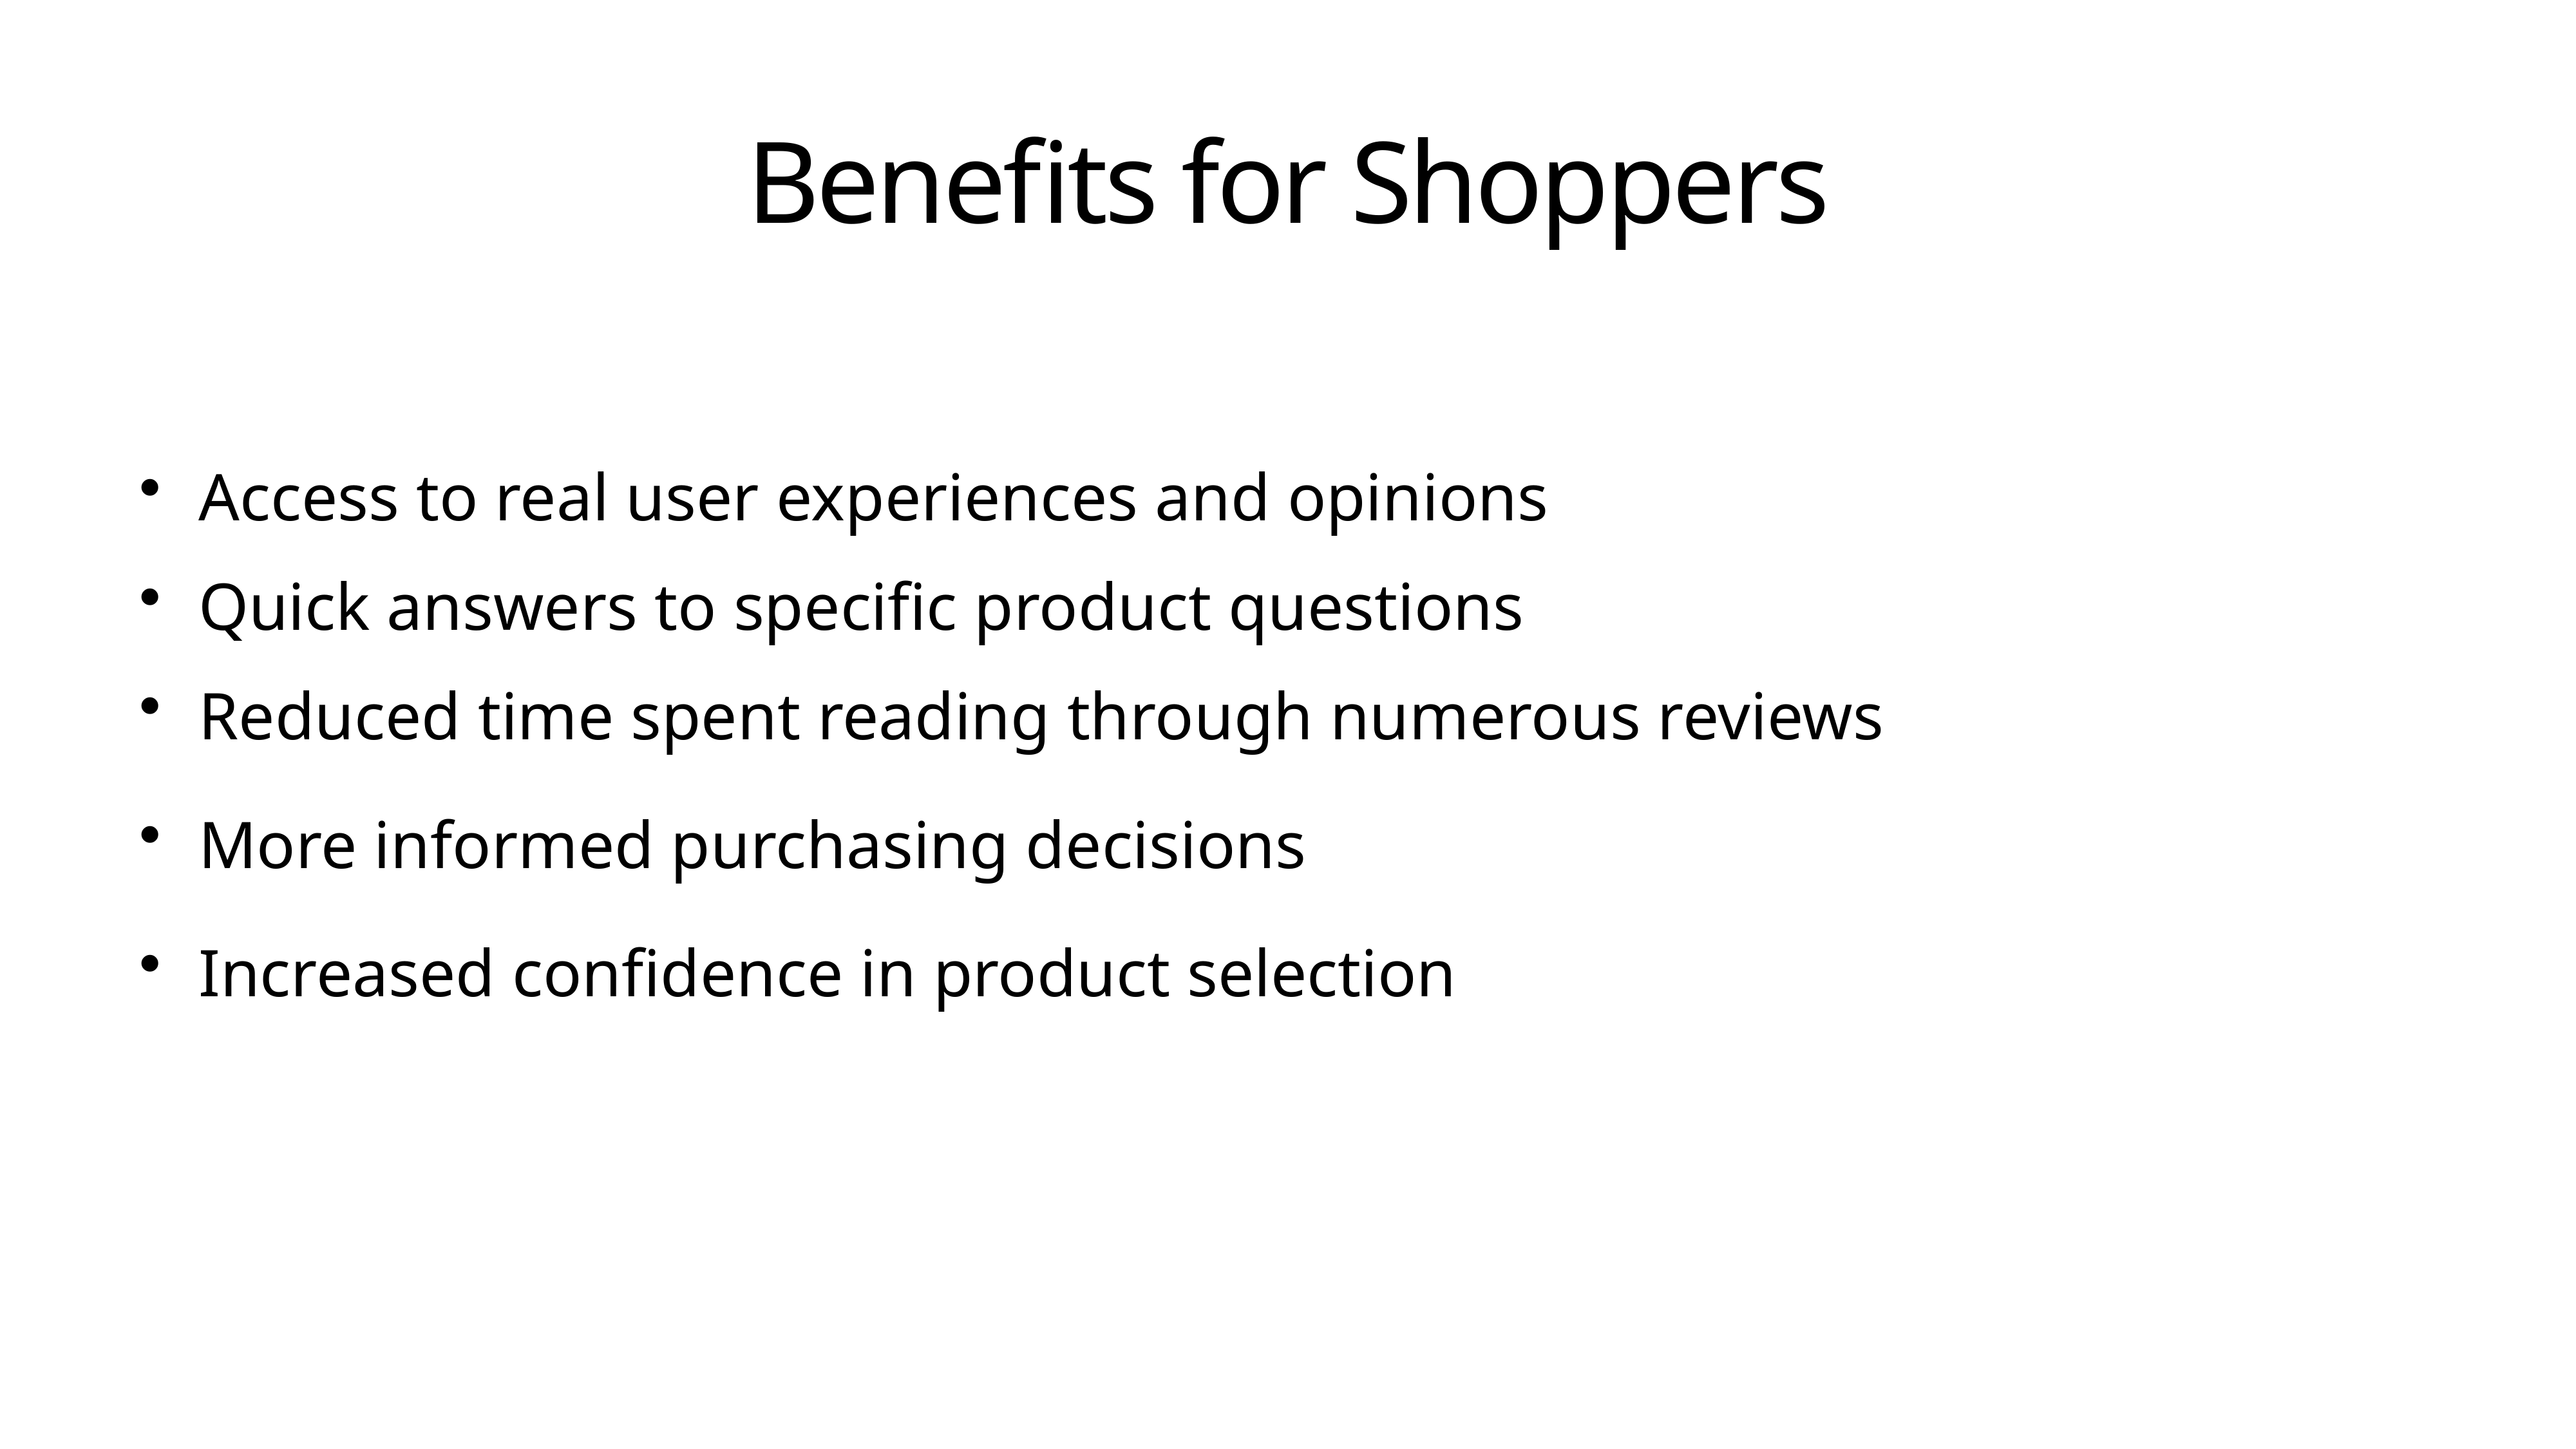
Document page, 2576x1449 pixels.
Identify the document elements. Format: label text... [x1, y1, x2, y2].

title Benefits for Shoppers [133, 85, 2443, 251]
list Access to real user experiences and opinions Quick answers to specific product questions Reduced time spent reading through numerous reviews More informed purchasing decisions Increased confidence in product selection [133, 450, 2443, 1342]
